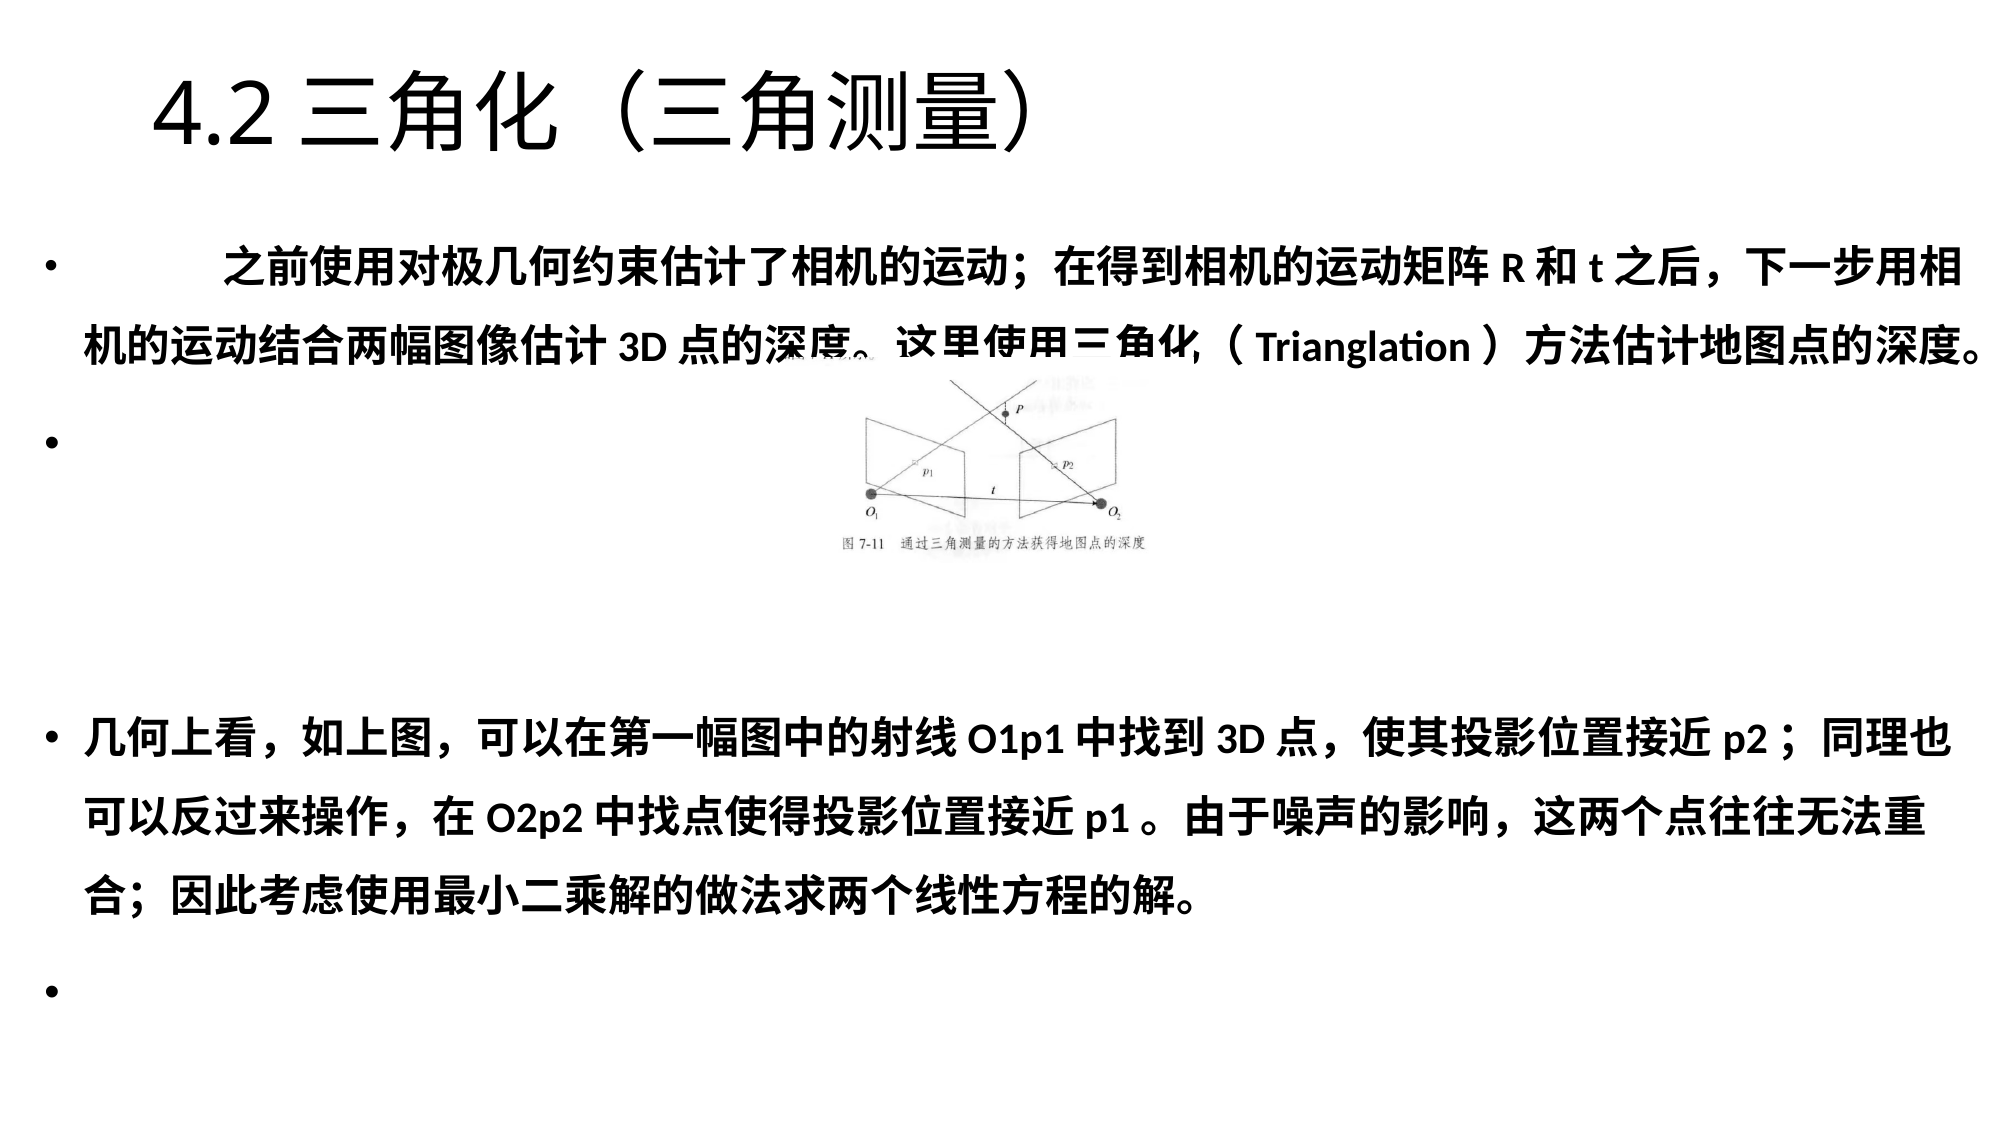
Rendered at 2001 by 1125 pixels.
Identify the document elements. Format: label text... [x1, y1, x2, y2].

picture [785, 357, 1194, 563]
list 之前使用对极几何约束估计了相机的运动；在得到相机的运动矩阵R和t之后，下一步用相机的运动结合两幅图像估计3D点的深度。这里使用三角化（Trianglation）方法估计地图点的深度。 几何上看，如上图，可以在第一幅图中的射线O1p1中找到3D点，使其投影位置接近p2；同理也可以反过来操作，在O2p2中找点使得投影位置接近p1。由于噪声的影响，这两个点往往无法重合；因此考虑使用最小二乘解的做法求两个线性方程的解。 [29, 205, 1979, 1089]
title 4.2三角化（三角测量） [137, 59, 1863, 205]
